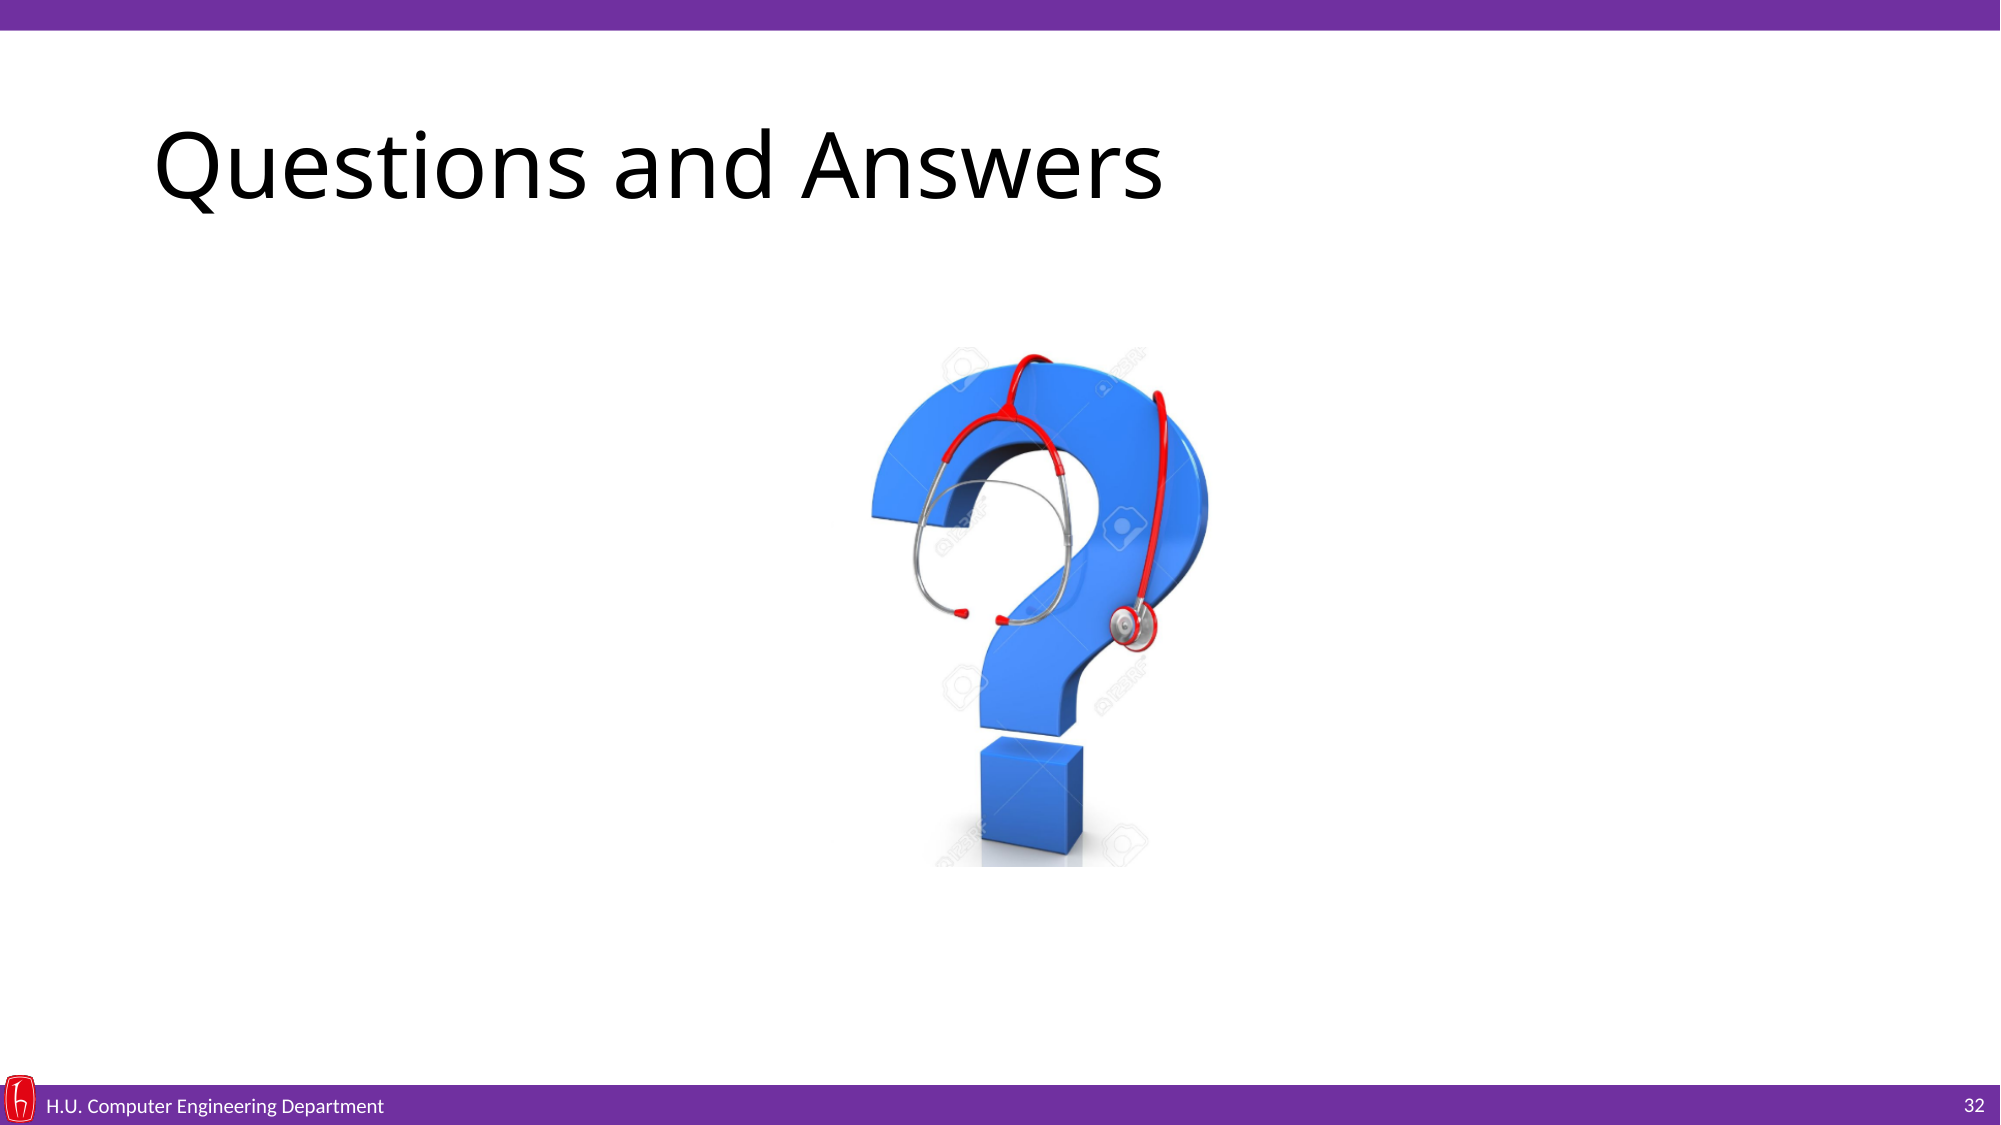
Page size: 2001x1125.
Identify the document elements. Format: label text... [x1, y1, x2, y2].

title Questions and Answers [137, 59, 1863, 278]
slide_number 32 [1839, 1084, 2000, 1124]
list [831, 347, 1238, 867]
picture [4, 1075, 36, 1123]
